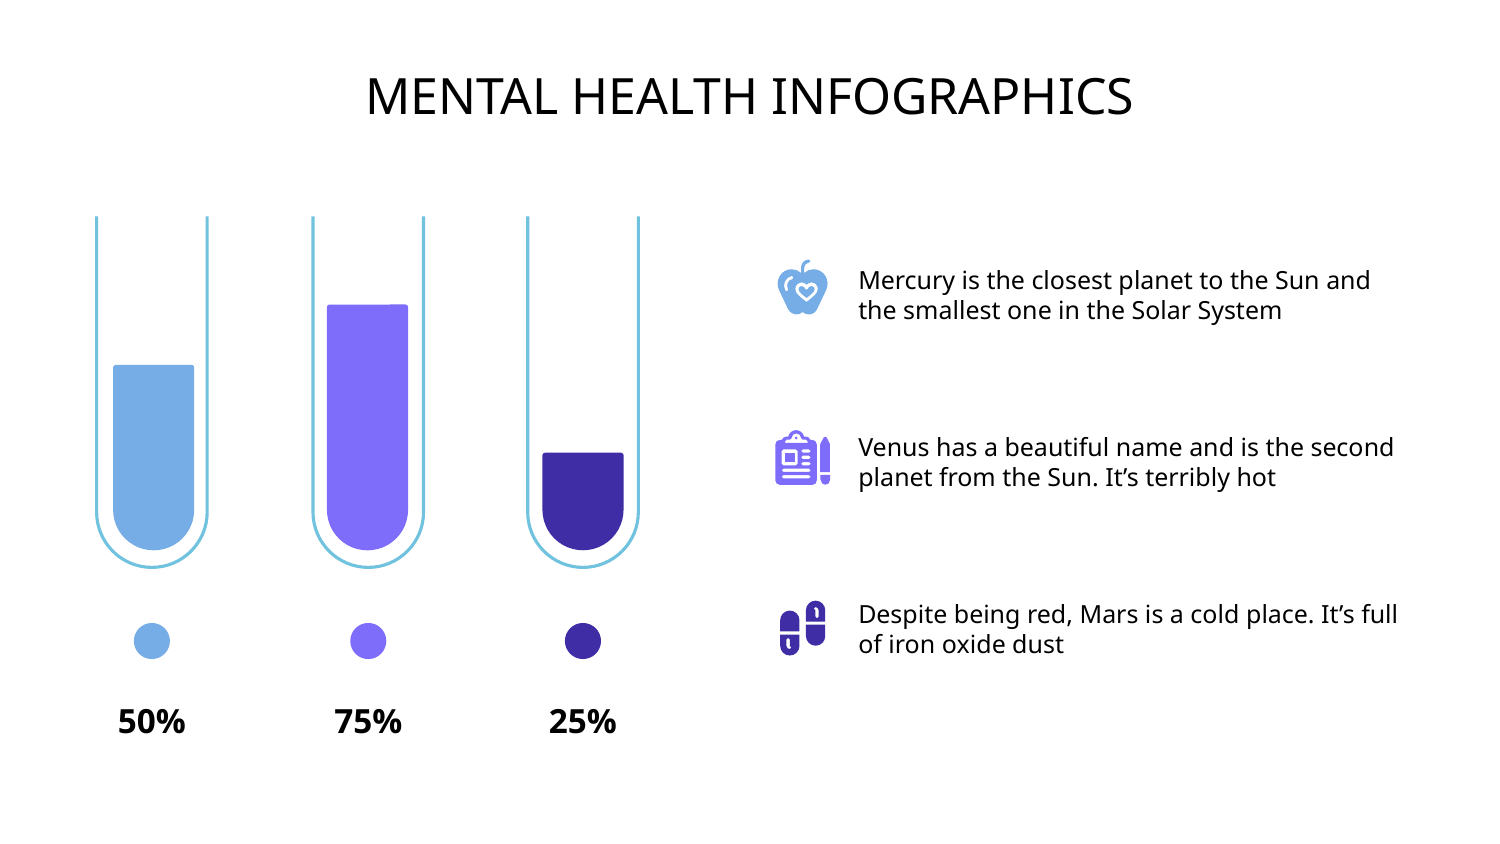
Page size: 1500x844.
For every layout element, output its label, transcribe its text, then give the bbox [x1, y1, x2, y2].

text_box Mercury is the closest planet to the Sun and the smallest one in the Solar System [843, 216, 1425, 373]
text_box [774, 429, 831, 486]
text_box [774, 259, 832, 315]
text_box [66, 216, 238, 745]
title MENTAL HEALTH INFOGRAPHICS [75, 67, 1425, 122]
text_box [779, 600, 826, 656]
text_box Despite being red, Mars is a cold place. It’s full of iron oxide dust [843, 550, 1425, 707]
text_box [497, 216, 669, 745]
text_box Venus has a beautiful name and is the second planet from the Sun. It’s terribly hot [843, 383, 1425, 540]
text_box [282, 216, 455, 745]
